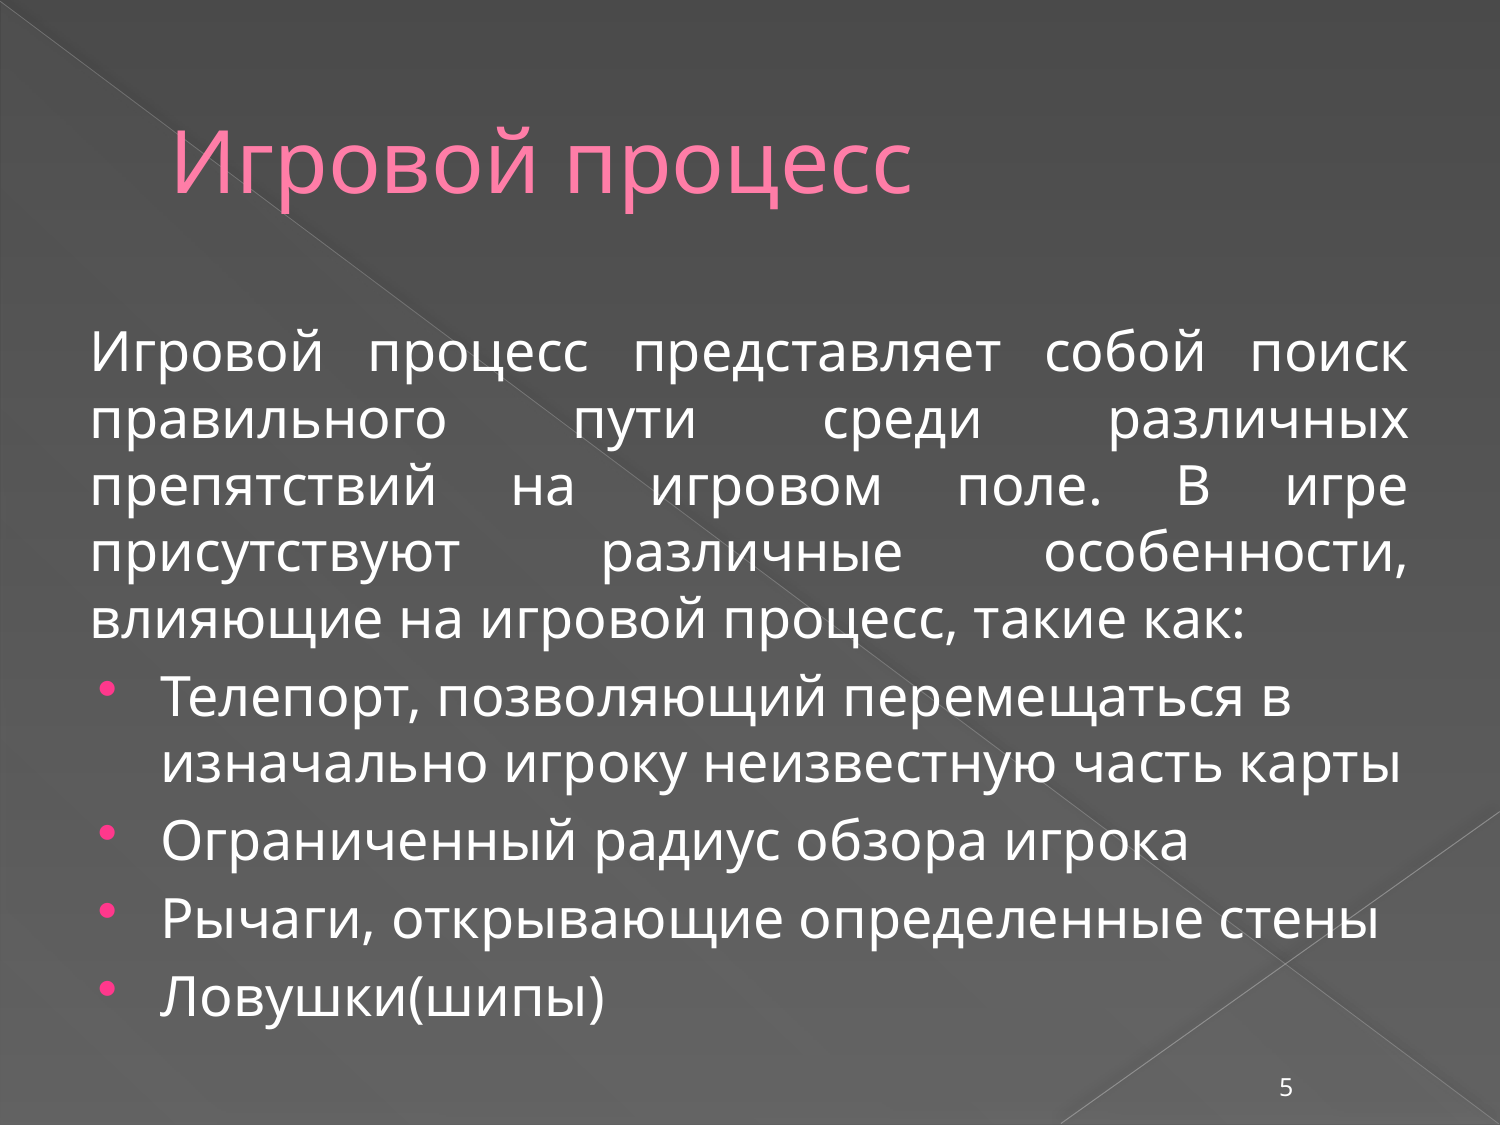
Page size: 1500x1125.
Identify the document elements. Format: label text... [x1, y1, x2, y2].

list Игровой процесс представляет собой поиск правильного пути среди различных препятствий на игровом поле. В игре присутствуют различные особенности, влияющие на игровой процесс, такие как: Телепорт, позволяющий перемещаться в изначально игроку неизвестную часть карты Ограниченный радиус обзора игрока Рычаги, открывающие определенные стены Ловушки(шипы) [75, 308, 1425, 1059]
title Игровой процесс [75, 43, 1425, 274]
slide_number 5 [1245, 1063, 1328, 1113]
